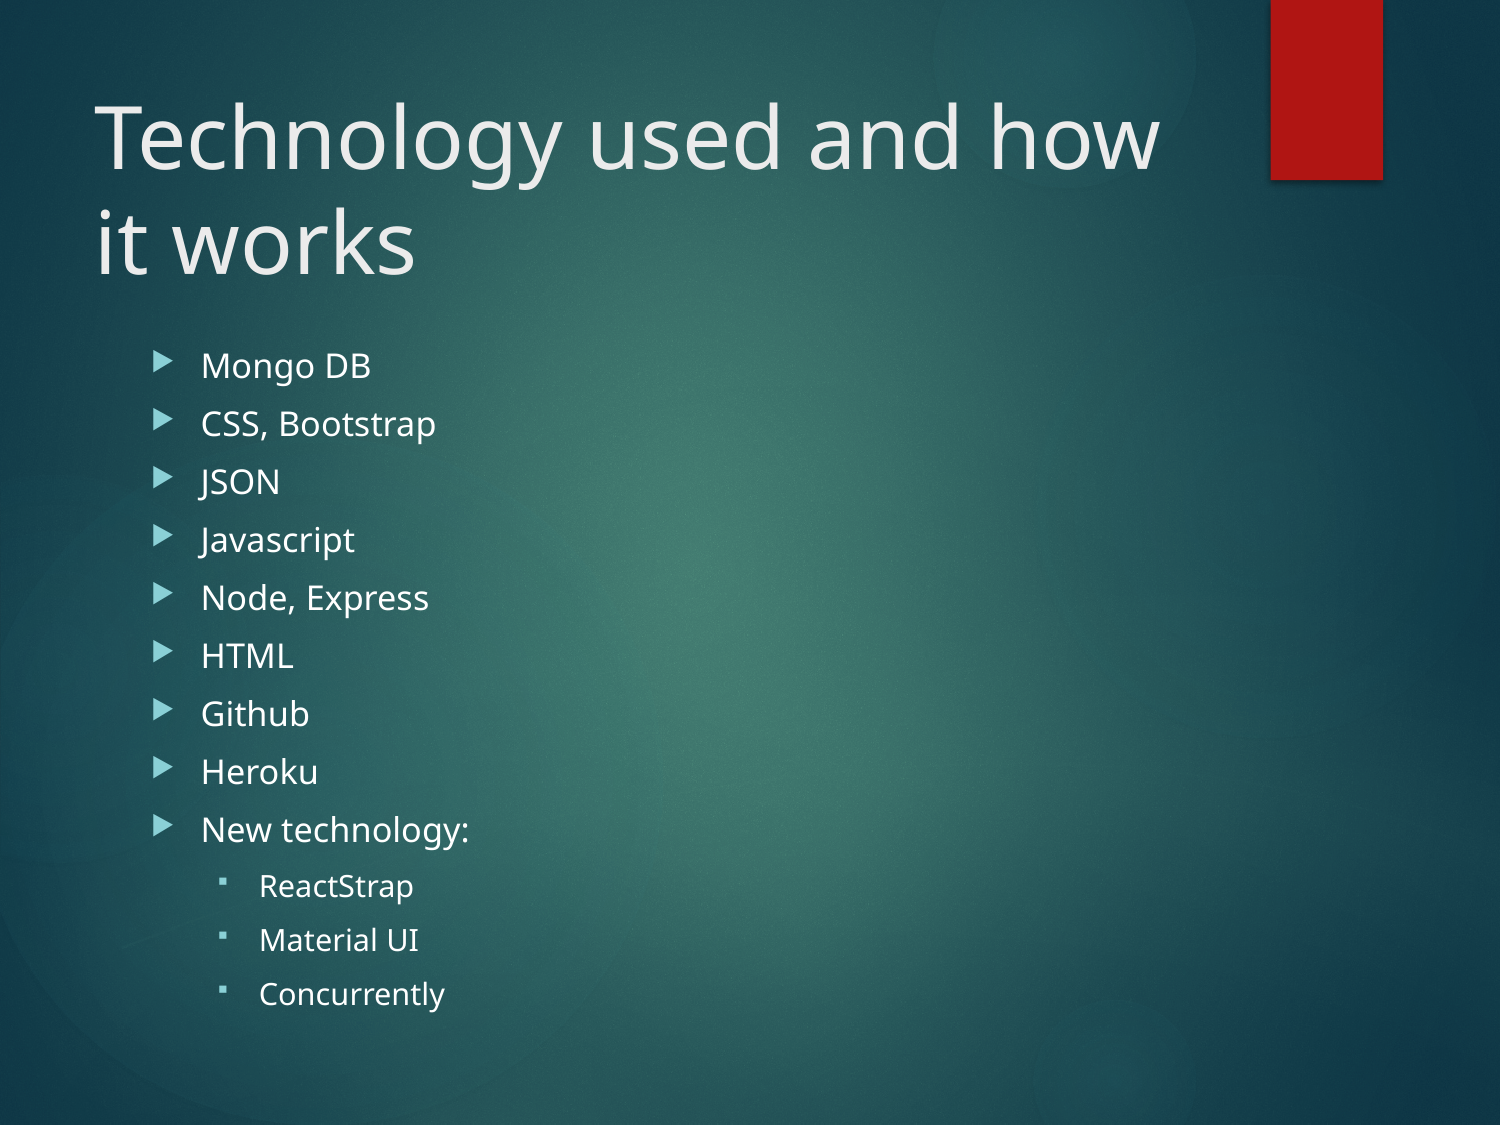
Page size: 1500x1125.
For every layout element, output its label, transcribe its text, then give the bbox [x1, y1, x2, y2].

title Technology used and how it works [79, 74, 1237, 304]
list Mongo DB CSS, Bootstrap JSON Javascript Node, Express HTML Github Heroku New technology: ReactStrap Material UI Concurrently [135, 336, 1237, 1025]
